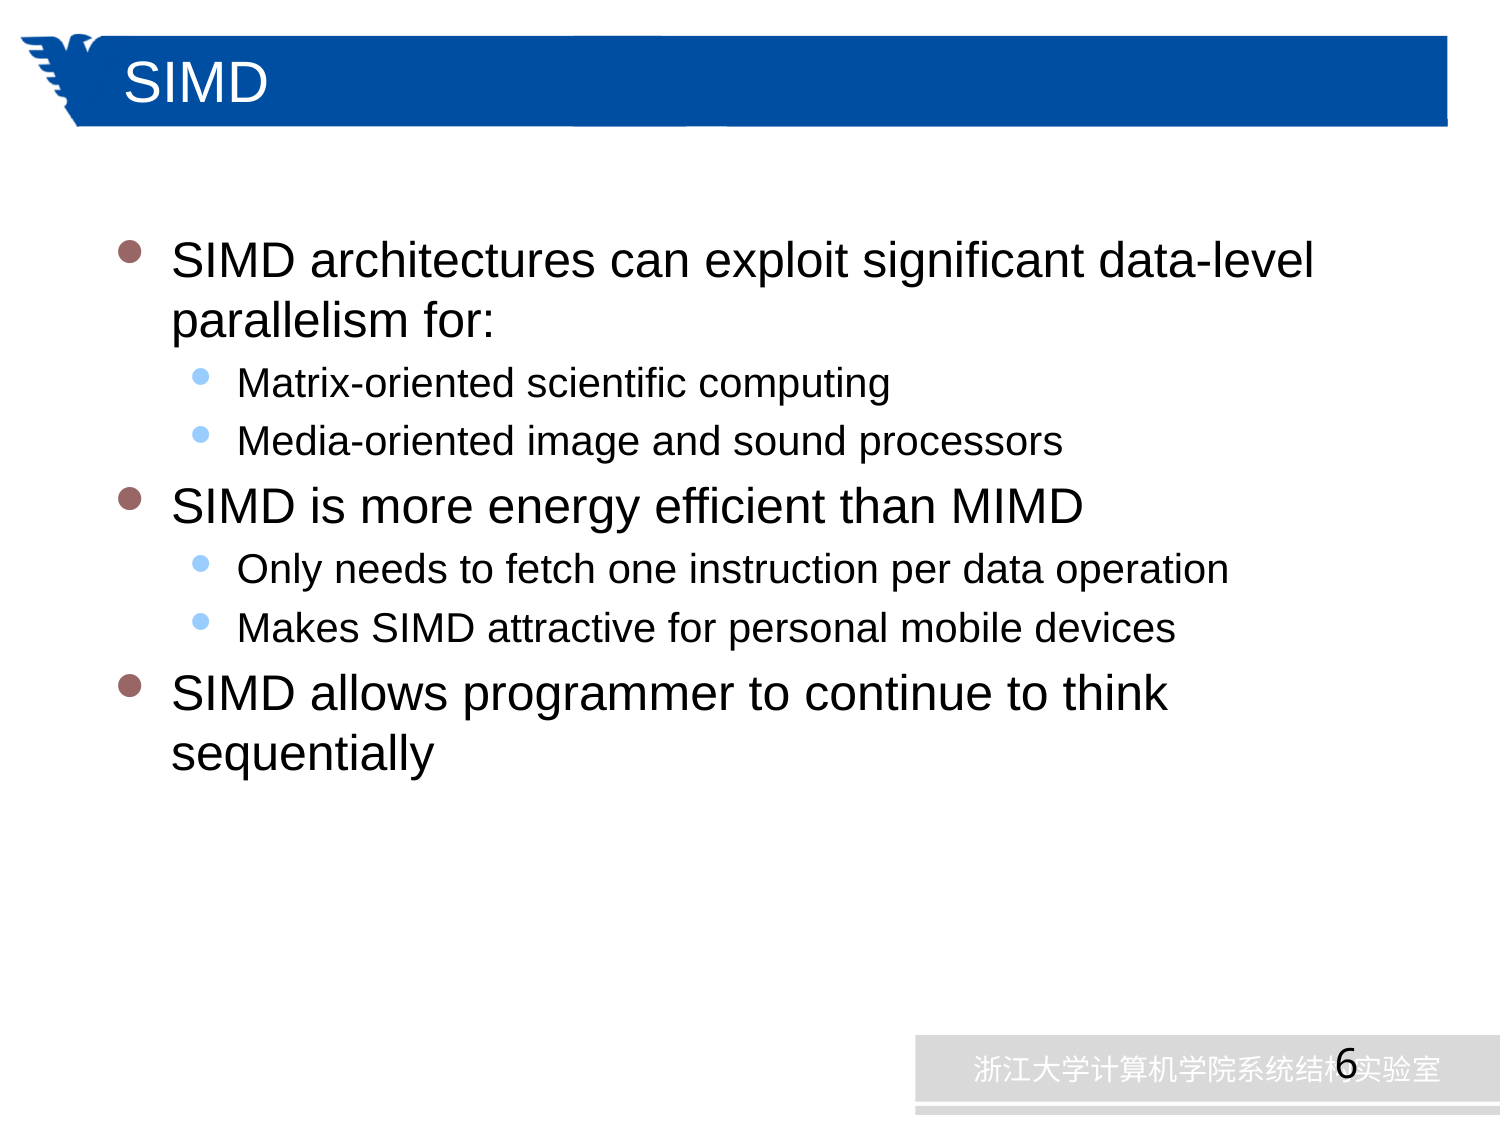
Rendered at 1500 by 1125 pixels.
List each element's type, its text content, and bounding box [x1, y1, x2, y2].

title SIMD [108, 38, 1406, 121]
list SIMD architectures can exploit significant data-level parallelism for: Matrix-oriented scientific computing Media-oriented image and sound processors SIMD is more energy efficient than MIMD Only needs to fetch one instruction per data operation Makes SIMD attractive for personal mobile devices SIMD allows programmer to continue to think sequentially [99, 219, 1400, 945]
picture [5, 19, 148, 127]
